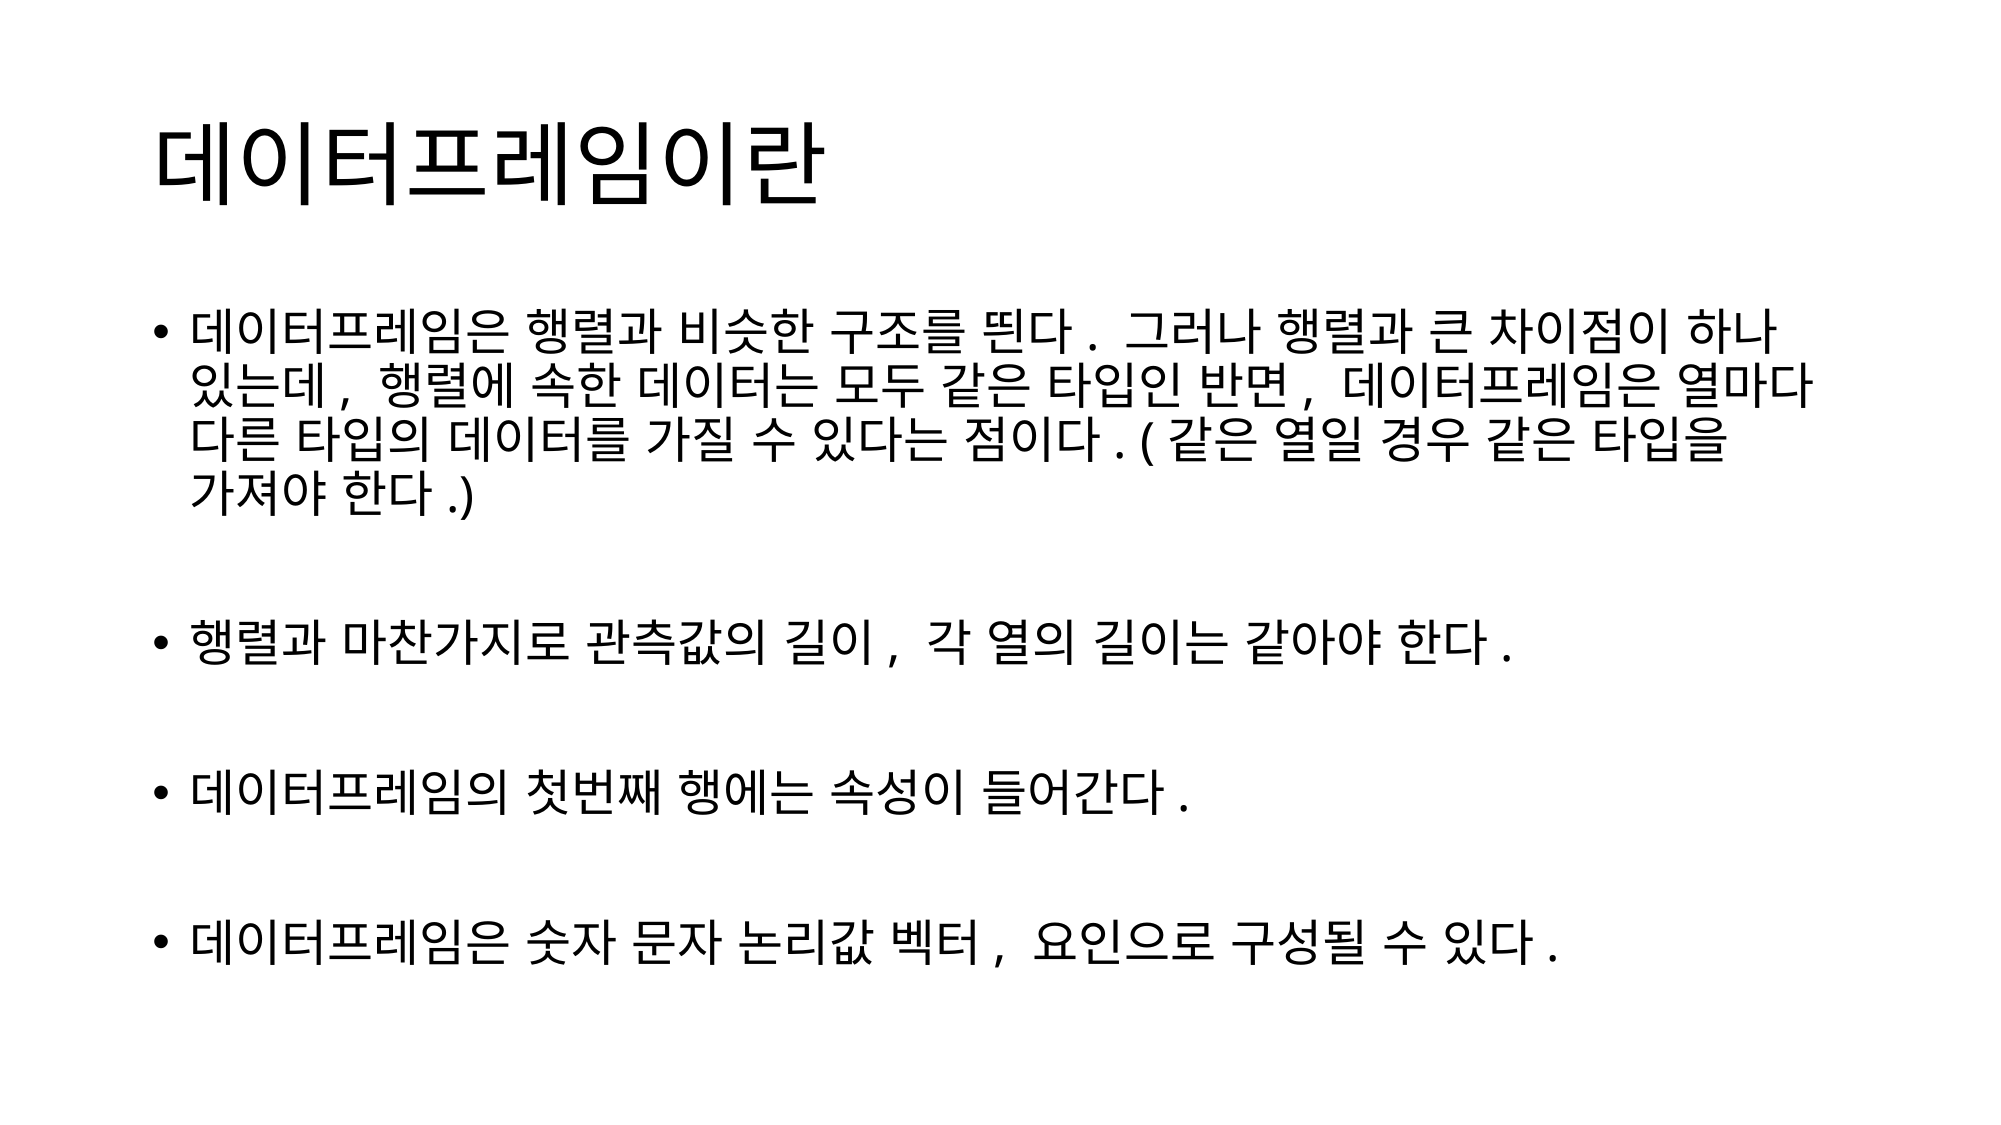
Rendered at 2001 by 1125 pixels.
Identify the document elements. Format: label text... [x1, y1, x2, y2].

list 데이터프레임은 행렬과 비슷한 구조를 띈다. 그러나 행렬과 큰 차이점이 하나 있는데, 행렬에 속한 데이터는 모두 같은 타입인 반면, 데이터프레임은 열마다 다른 타입의 데이터를 가질 수 있다는 점이다. (같은 열일 경우 같은 타입을 가져야 한다.) 행렬과 마찬가지로 관측값의 길이, 각 열의 길이는 같아야 한다. 데이터프레임의 첫번째 행에는 속성이 들어간다. 데이터프레임은 숫자 문자 논리값 벡터, 요인으로 구성될 수 있다. [137, 299, 1863, 1014]
title 데이터프레임이란 [137, 59, 1863, 278]
